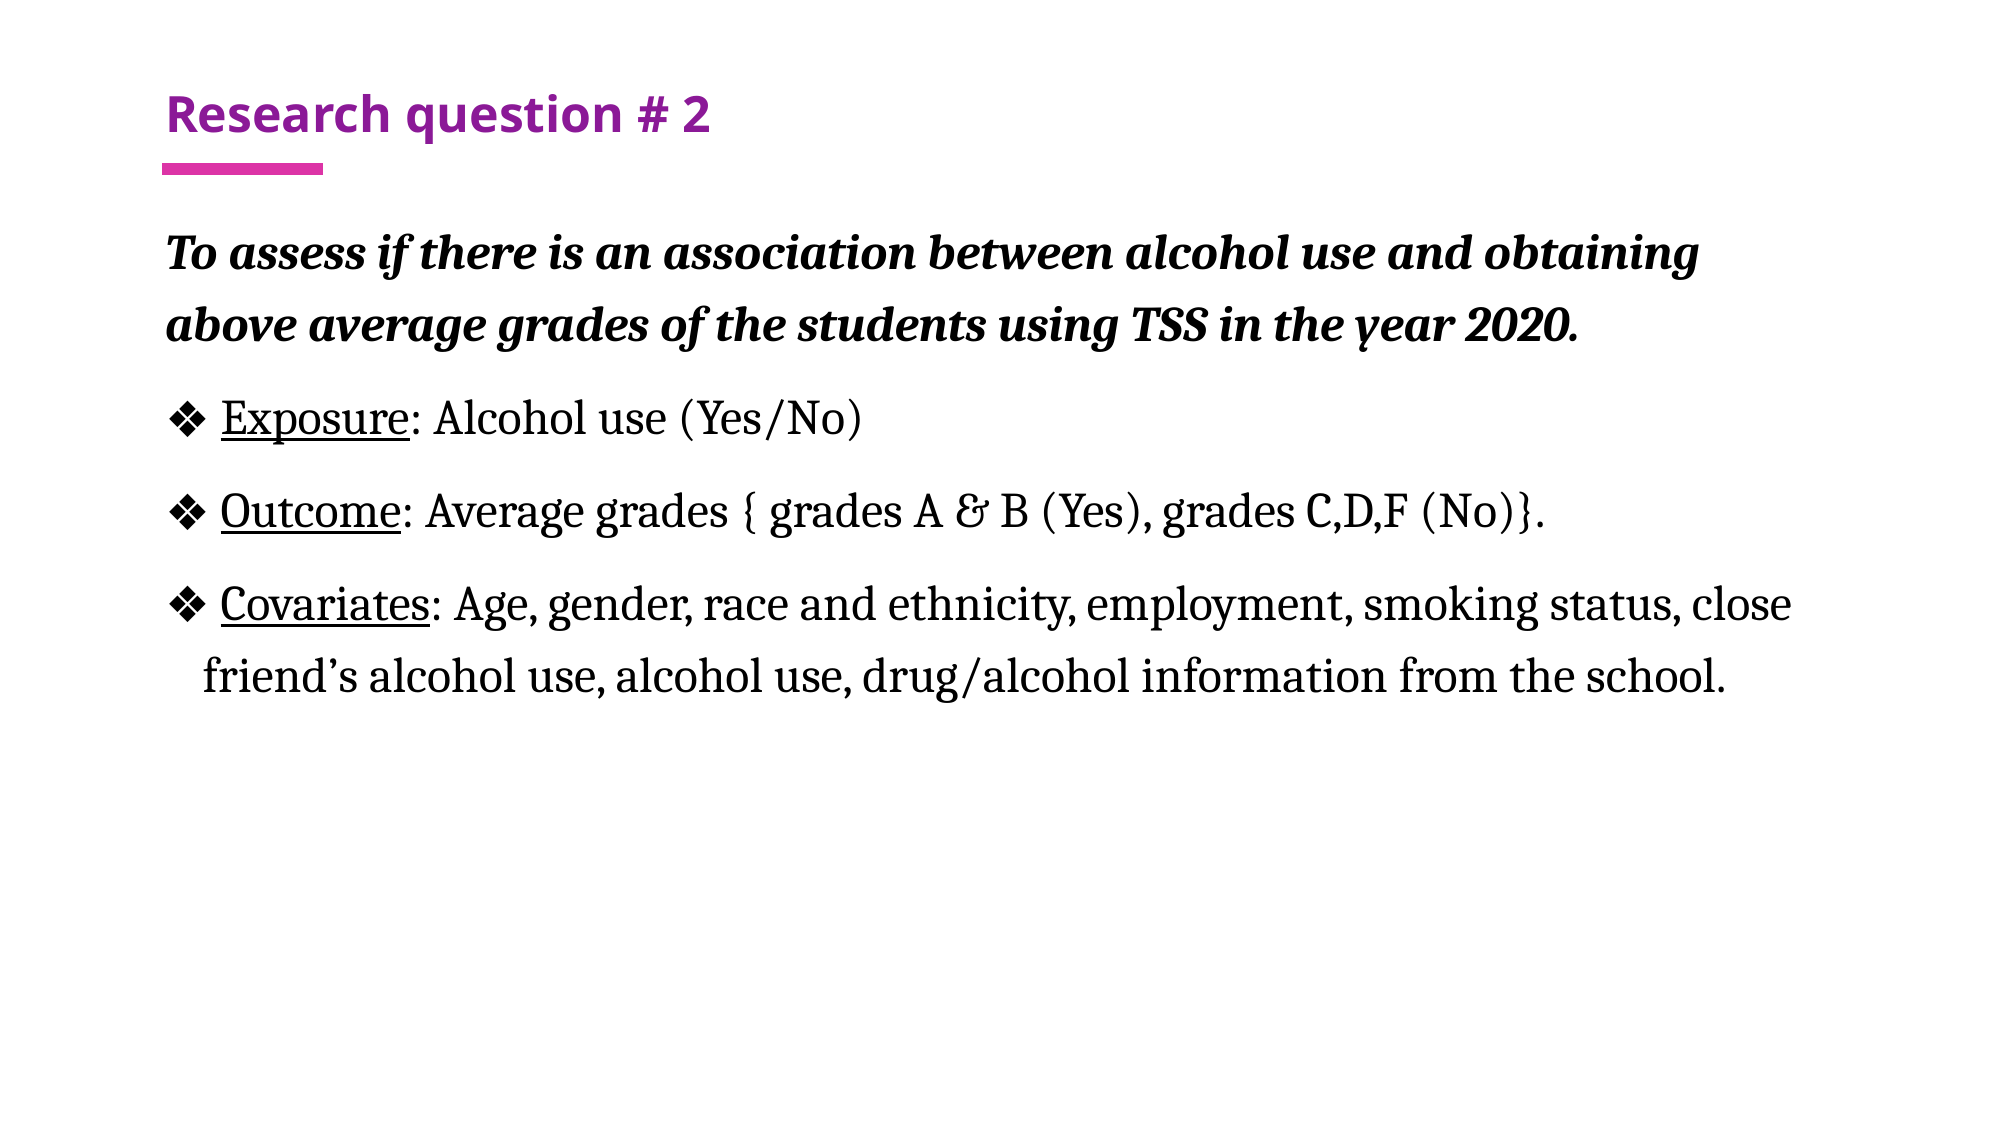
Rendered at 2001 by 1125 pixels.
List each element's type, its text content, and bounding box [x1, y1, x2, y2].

list To assess if there is an association between alcohol use and obtaining above average grades of the students using TSS in the year 2020. Exposure: Alcohol use (Yes/No) Outcome: Average grades { grades A & B (Yes), grades C,D,F (No)}. Covariates: Age, gender, race and ethnicity, employment, smoking status, close friend’s alcohol use, alcohol use, drug/alcohol information from the school. [150, 200, 1850, 839]
text_box Research question # 2 [149, 74, 782, 150]
